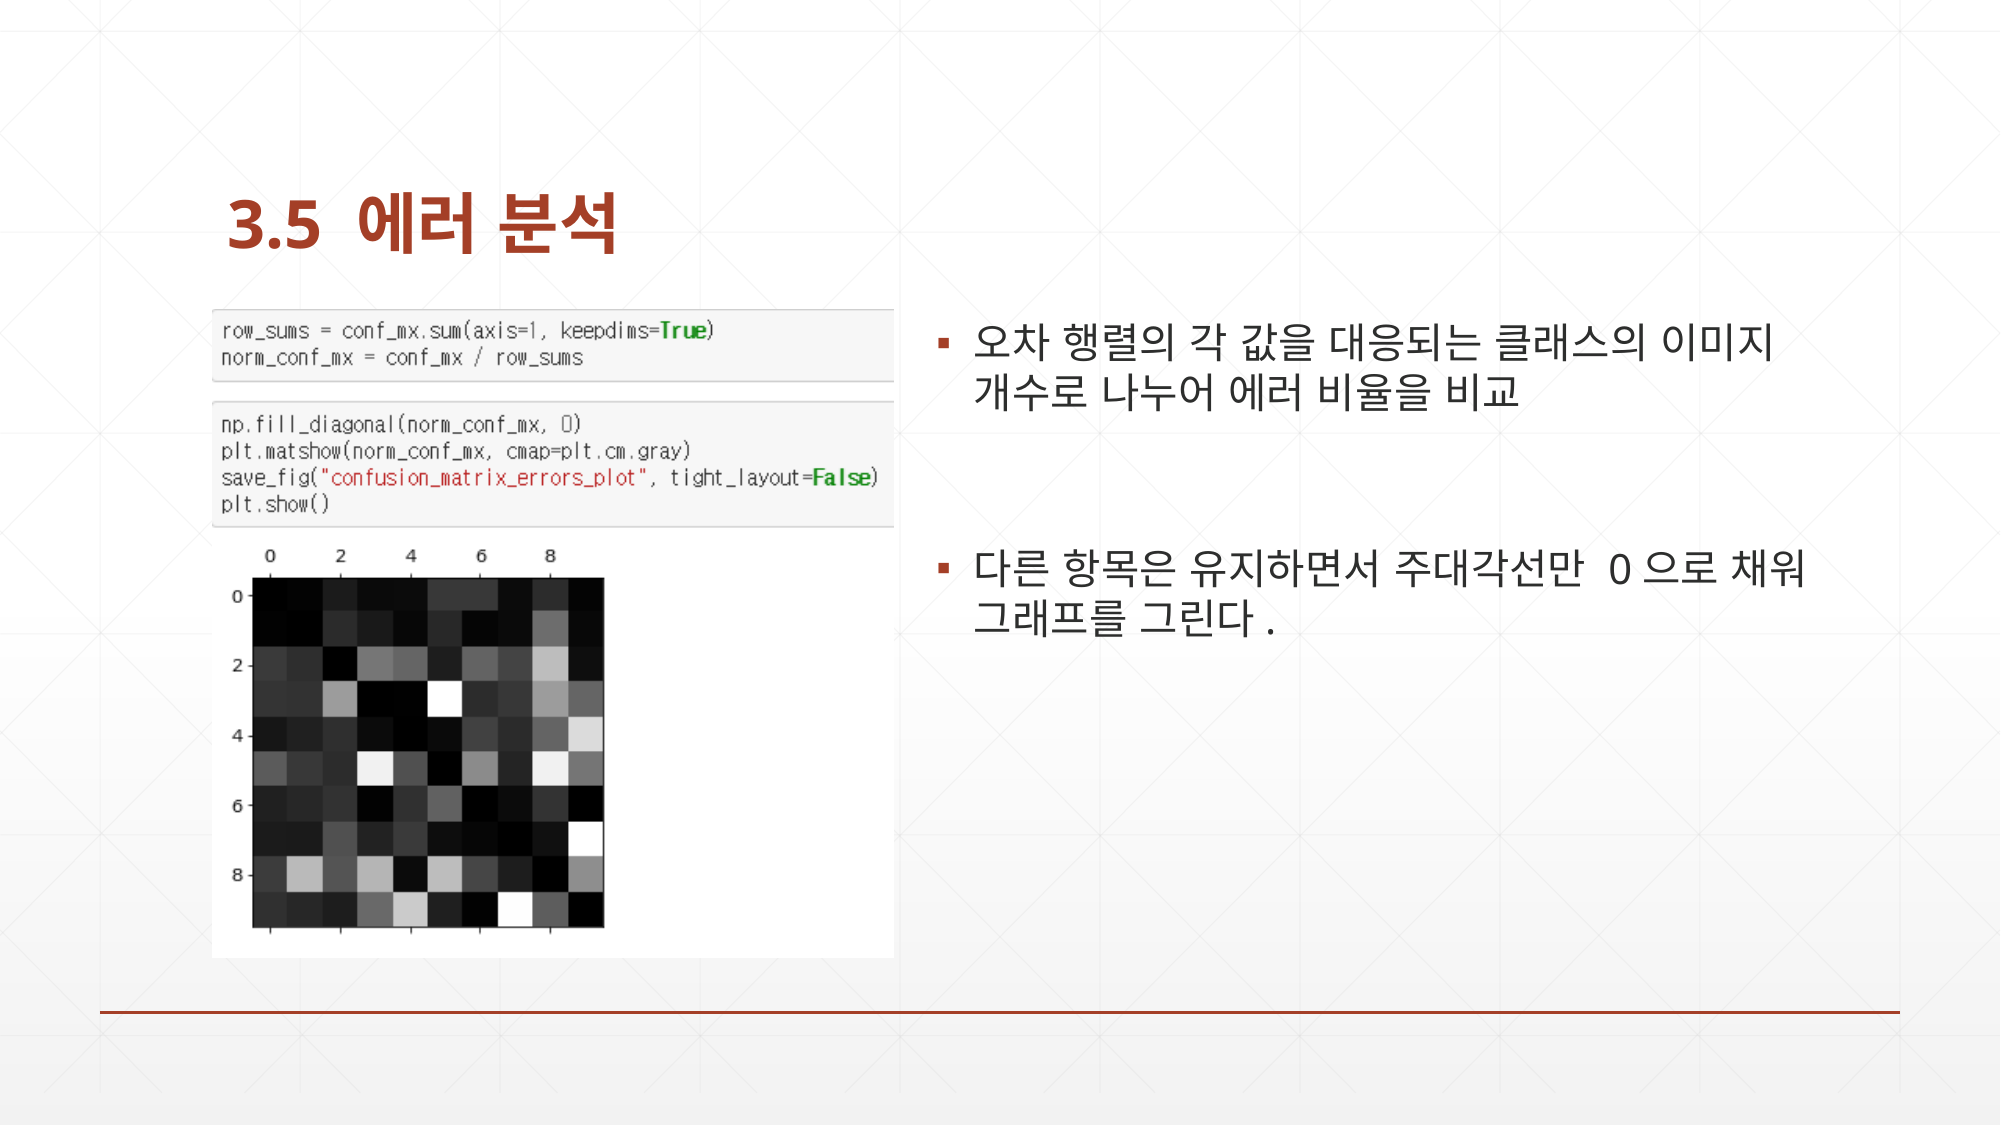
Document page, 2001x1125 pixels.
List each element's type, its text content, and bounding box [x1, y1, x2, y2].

text_box 오차 행렬의 각 값을 대응되는 클래스의 이미지 개수로 나누어 에러 비율을 비교 다른 항목은 유지하면서 주대각선만 0으로 채워 그래프를 그린다. [921, 309, 1897, 1006]
title 3.5 에러 분석 [212, 82, 1788, 271]
picture [212, 309, 894, 959]
